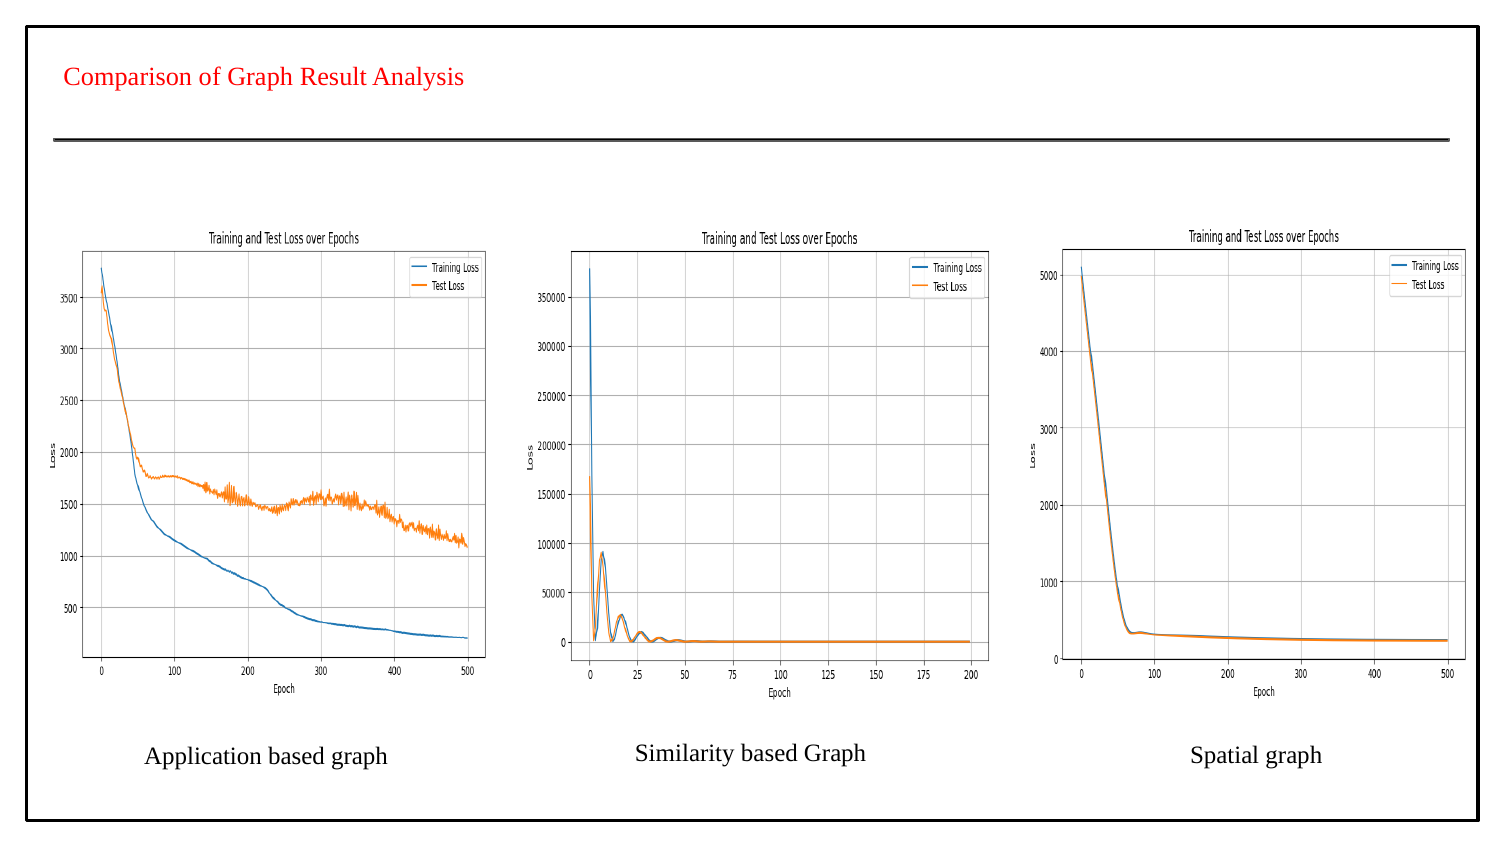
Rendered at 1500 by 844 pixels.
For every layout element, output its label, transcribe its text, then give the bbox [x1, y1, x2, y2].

text_box Spatial graph [1175, 731, 1338, 776]
picture [1024, 220, 1471, 706]
text_box Similarity based Graph [619, 729, 882, 775]
text_box [26, 26, 1479, 821]
picture [520, 222, 994, 708]
text_box Application based graph [129, 732, 404, 777]
text_box [53, 138, 1449, 142]
picture [43, 222, 491, 703]
